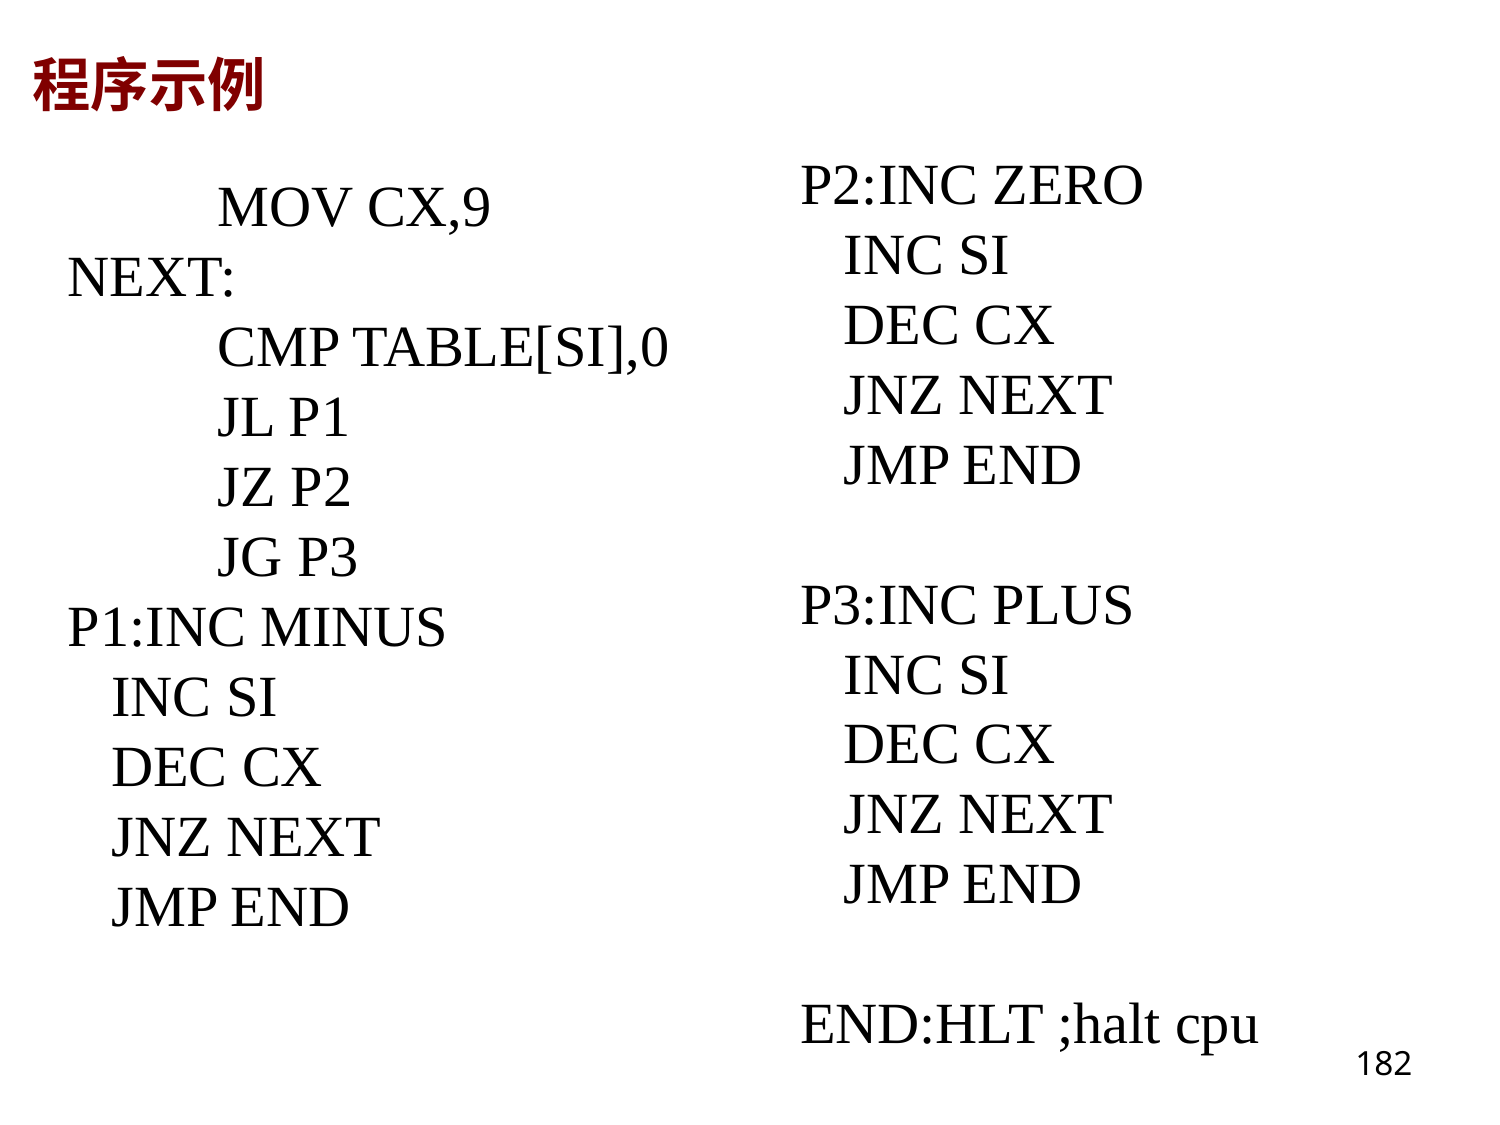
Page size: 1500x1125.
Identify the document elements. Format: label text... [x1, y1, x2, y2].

slide_number 182 [1340, 1035, 1493, 1110]
title 程序示例 [17, 12, 1199, 126]
text_box MOV CX,9 NEXT: CMP TABLE[SI],0 JL P1 JZ P2 JG P3 P1:INC MINUS INC SI DEC CX JNZ NEXT JMP END [53, 160, 715, 946]
text_box P2:INC ZERO INC SI DEC CX JNZ NEXT JMP END P3:INC PLUS INC SI DEC CX JNZ NEXT JMP END END:HLT ;halt cpu [785, 138, 1447, 1063]
